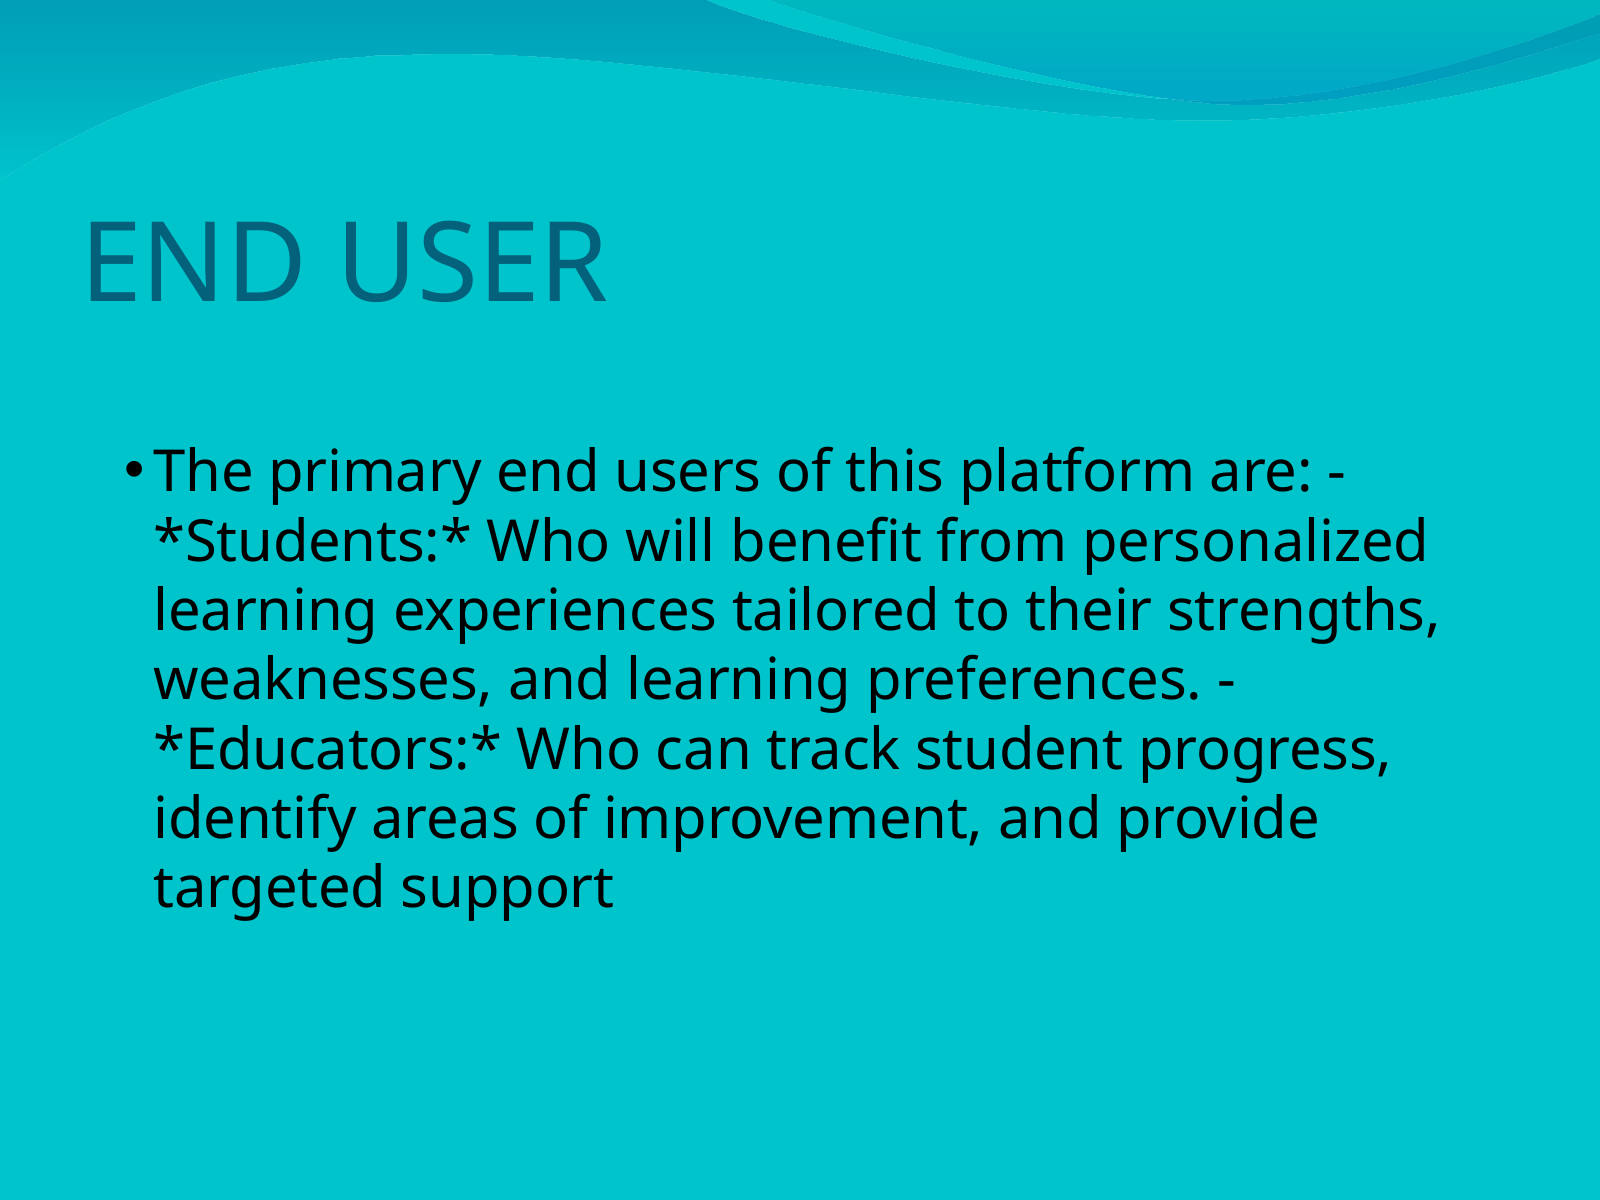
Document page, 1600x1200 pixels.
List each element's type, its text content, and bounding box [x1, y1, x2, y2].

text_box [0, 0, 1600, 182]
text_box The primary end users of this platform are: - *Students:* Who will benefit from personalized learning experiences tailored to their strengths, weaknesses, and learning preferences. - *Educators:* Who can track student progress, identify areas of improvement, and provide targeted support [94, 434, 1505, 920]
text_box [79, 122, 1521, 324]
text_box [766, 0, 1600, 111]
